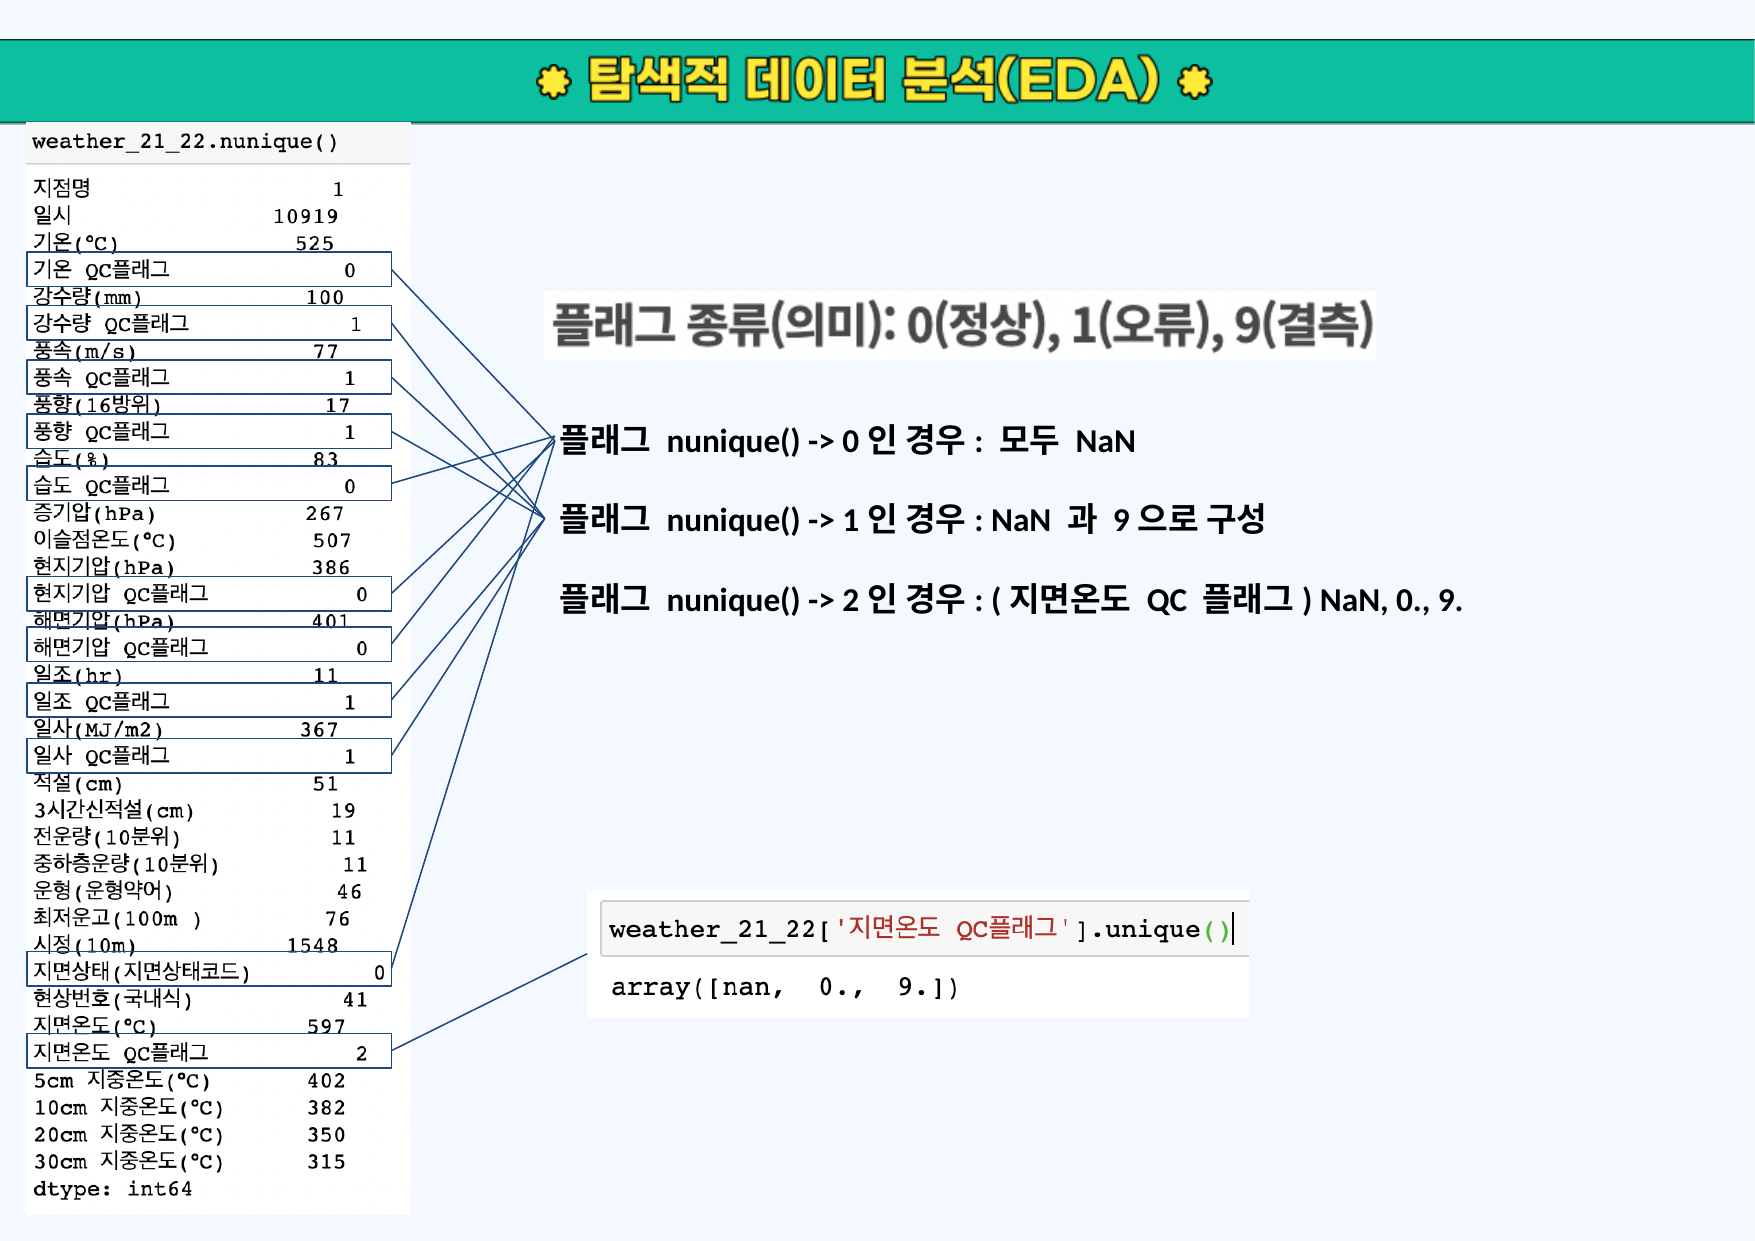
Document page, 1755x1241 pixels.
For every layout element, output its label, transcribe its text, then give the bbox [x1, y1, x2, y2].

picture [586, 889, 1249, 1018]
text_box 플래그 nunique() -> 0인 경우: 모두 NaN 플래그 nunique() -> 1인 경우: NaN 과 9으로 구성 플래그 nunique() -> 2인 경우: (지면온도 QC 플래그) NaN, 0., 9. [560, 403, 1662, 634]
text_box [391, 953, 588, 1051]
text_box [552, 601, 556, 645]
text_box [391, 653, 556, 969]
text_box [391, 601, 545, 756]
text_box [391, 449, 545, 521]
picture [0, 31, 1755, 1215]
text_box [391, 268, 556, 442]
picture [556, 290, 1377, 360]
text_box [391, 492, 556, 594]
